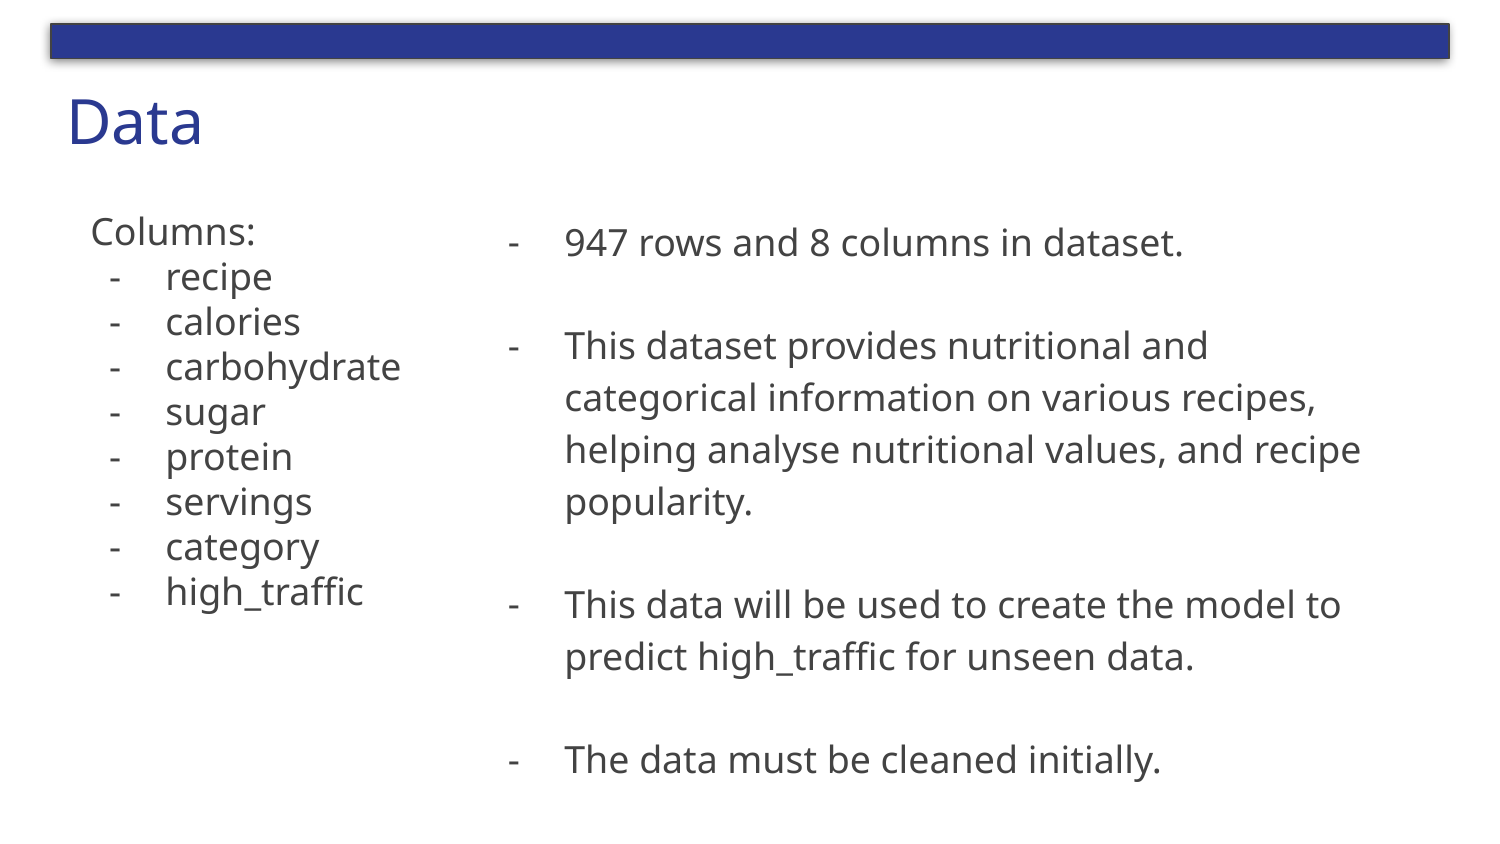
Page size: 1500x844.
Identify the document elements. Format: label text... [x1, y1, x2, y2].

text_box 947 rows and 8 columns in dataset. This dataset provides nutritional and categorical information on various recipes, helping analyse nutritional values, and recipe popularity. This data will be used to create the model to predict high_traffic for unseen data. The data must be cleaned initially. [474, 197, 1403, 776]
title Data [51, 67, 1449, 167]
text_box Columns: recipe calories carbohydrate sugar protein servings category high_traffic [75, 193, 425, 700]
text_box [51, 23, 1449, 59]
